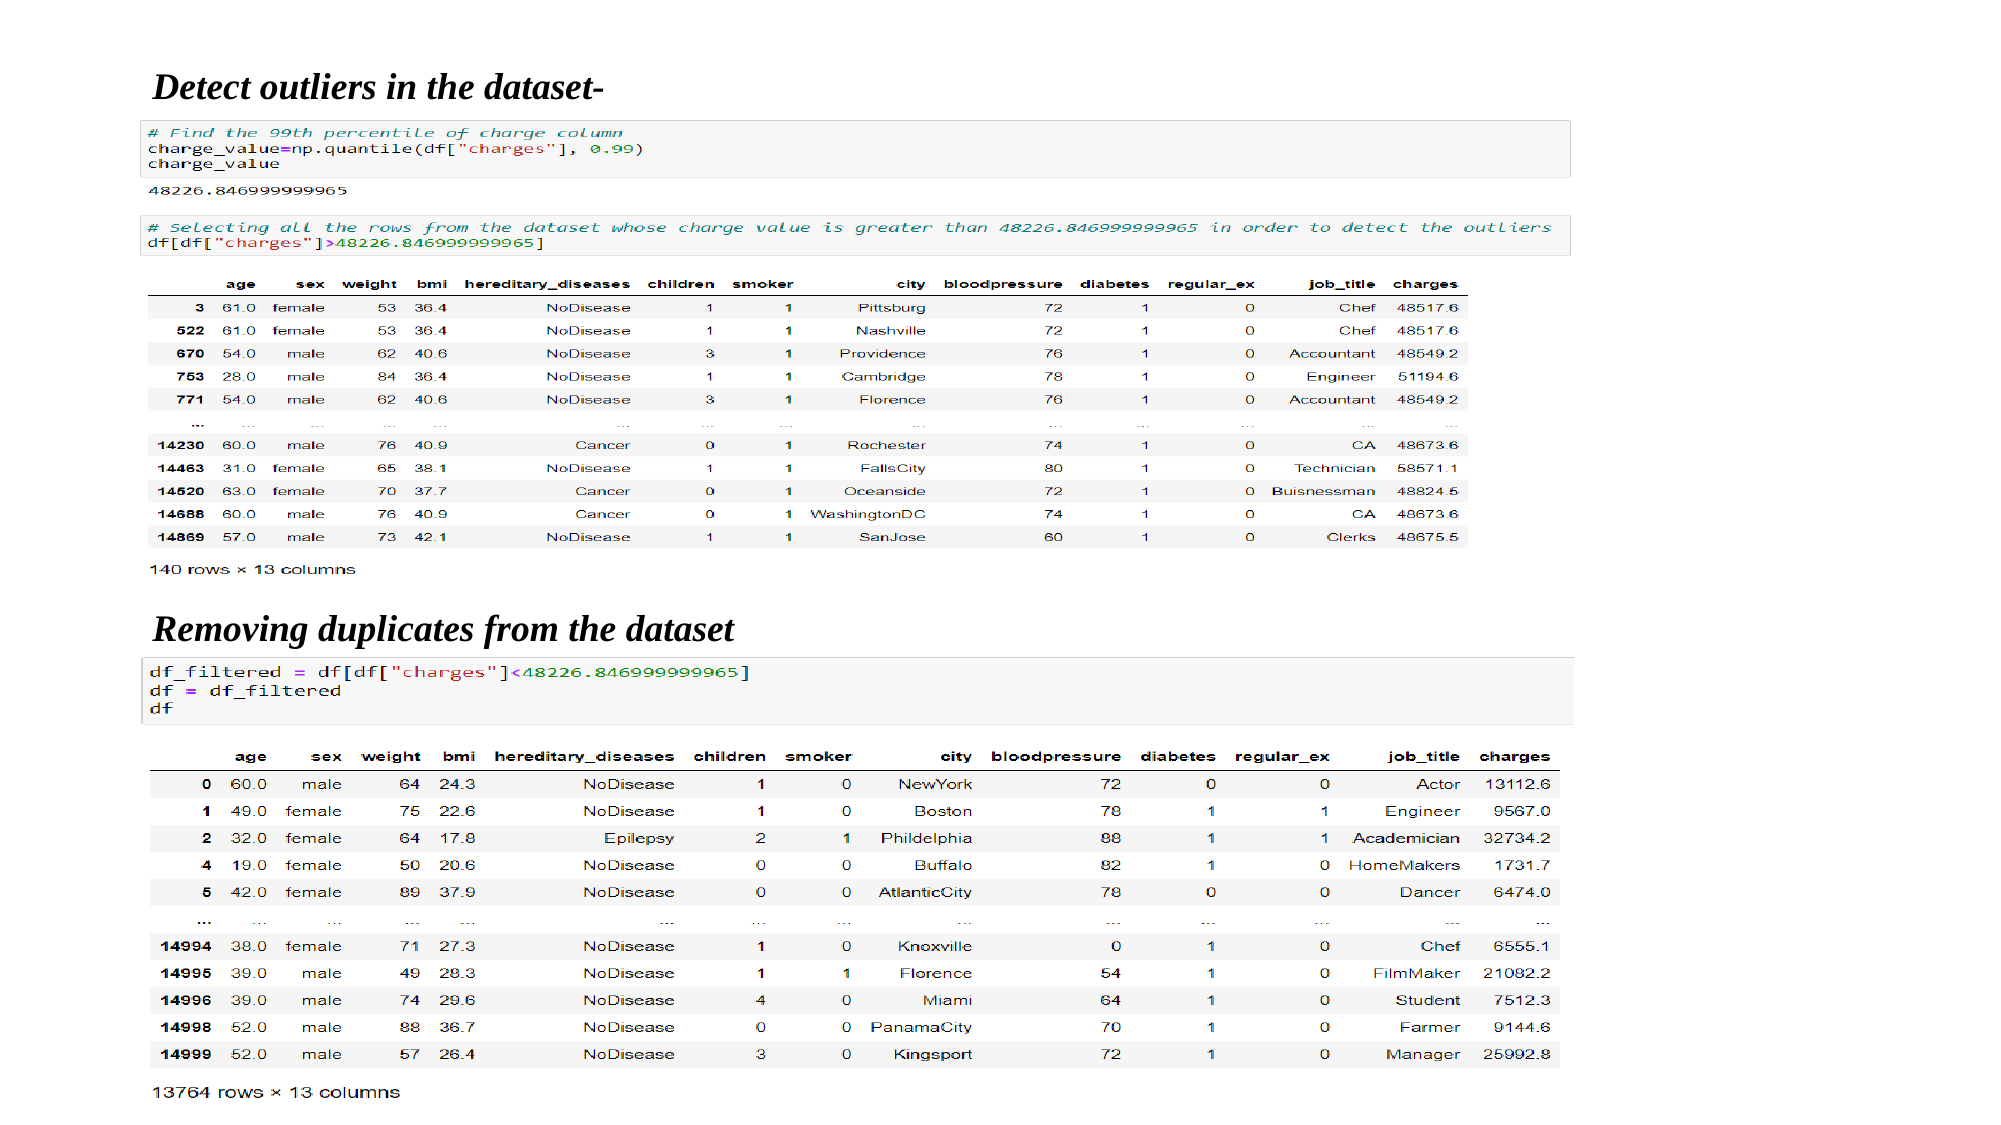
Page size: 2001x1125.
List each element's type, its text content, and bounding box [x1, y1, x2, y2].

list Detect outliers in the dataset- Remove outliers in the dataset- Removing duplicates from the dataset [137, 59, 1863, 1125]
picture [137, 106, 1574, 581]
picture [137, 654, 1574, 1104]
